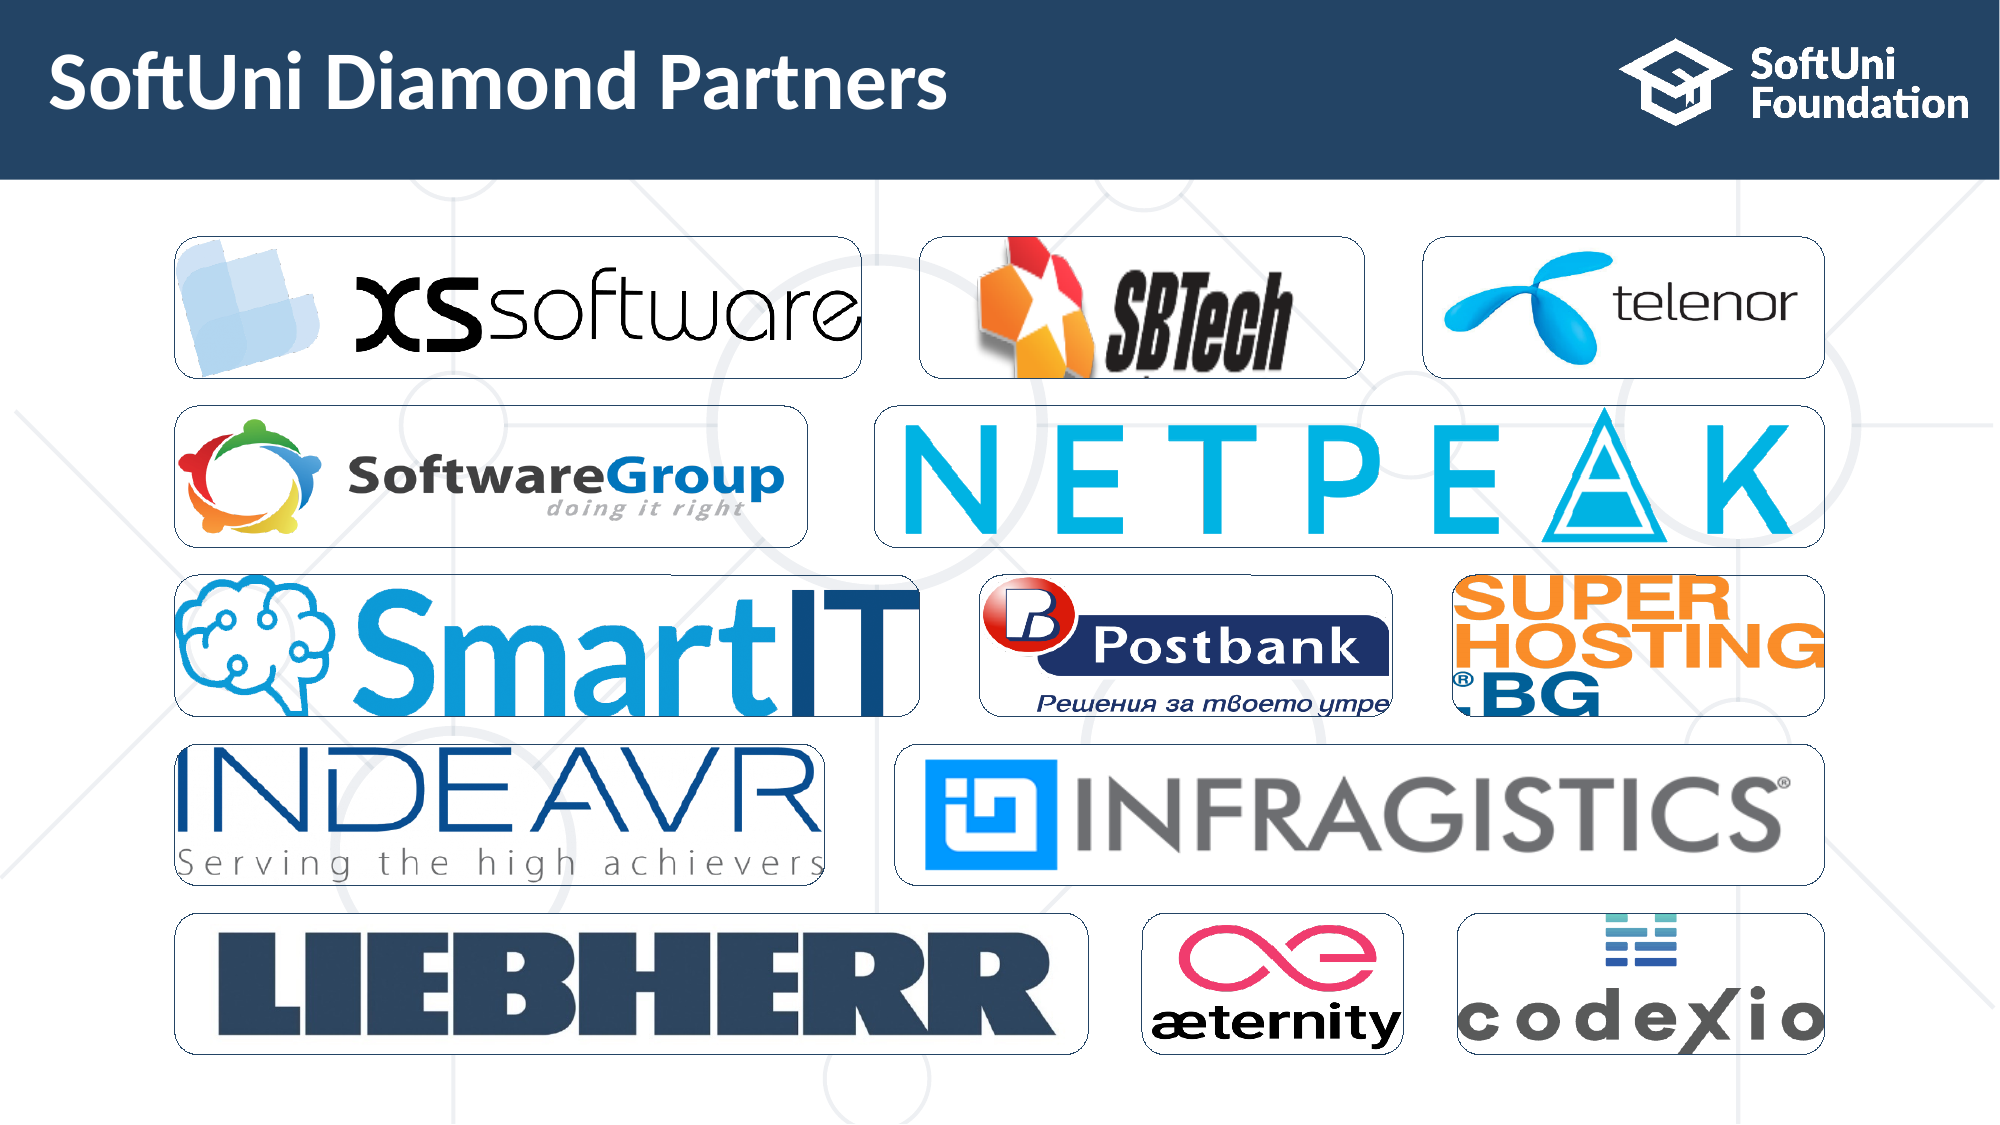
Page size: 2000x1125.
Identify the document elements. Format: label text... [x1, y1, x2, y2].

picture [174, 405, 808, 548]
title SoftUni Diamond Partners [31, 16, 1591, 162]
picture [979, 574, 1393, 717]
picture [594, 678, 625, 702]
picture [1456, 912, 1825, 1055]
picture [174, 236, 862, 379]
picture [183, 585, 328, 710]
picture [174, 743, 825, 886]
picture [294, 647, 304, 656]
picture [873, 405, 1825, 548]
picture [222, 615, 231, 625]
picture [1451, 574, 1825, 717]
picture [1618, 38, 1968, 126]
picture [919, 236, 1365, 379]
picture [263, 615, 272, 625]
picture [610, 706, 633, 717]
picture [466, 642, 494, 717]
picture [174, 574, 249, 616]
picture [262, 574, 921, 717]
picture [894, 743, 1825, 886]
picture [233, 661, 242, 670]
picture [516, 642, 544, 717]
picture [1141, 912, 1404, 1055]
picture [174, 912, 1089, 1055]
picture [174, 631, 286, 717]
picture [1422, 236, 1825, 379]
